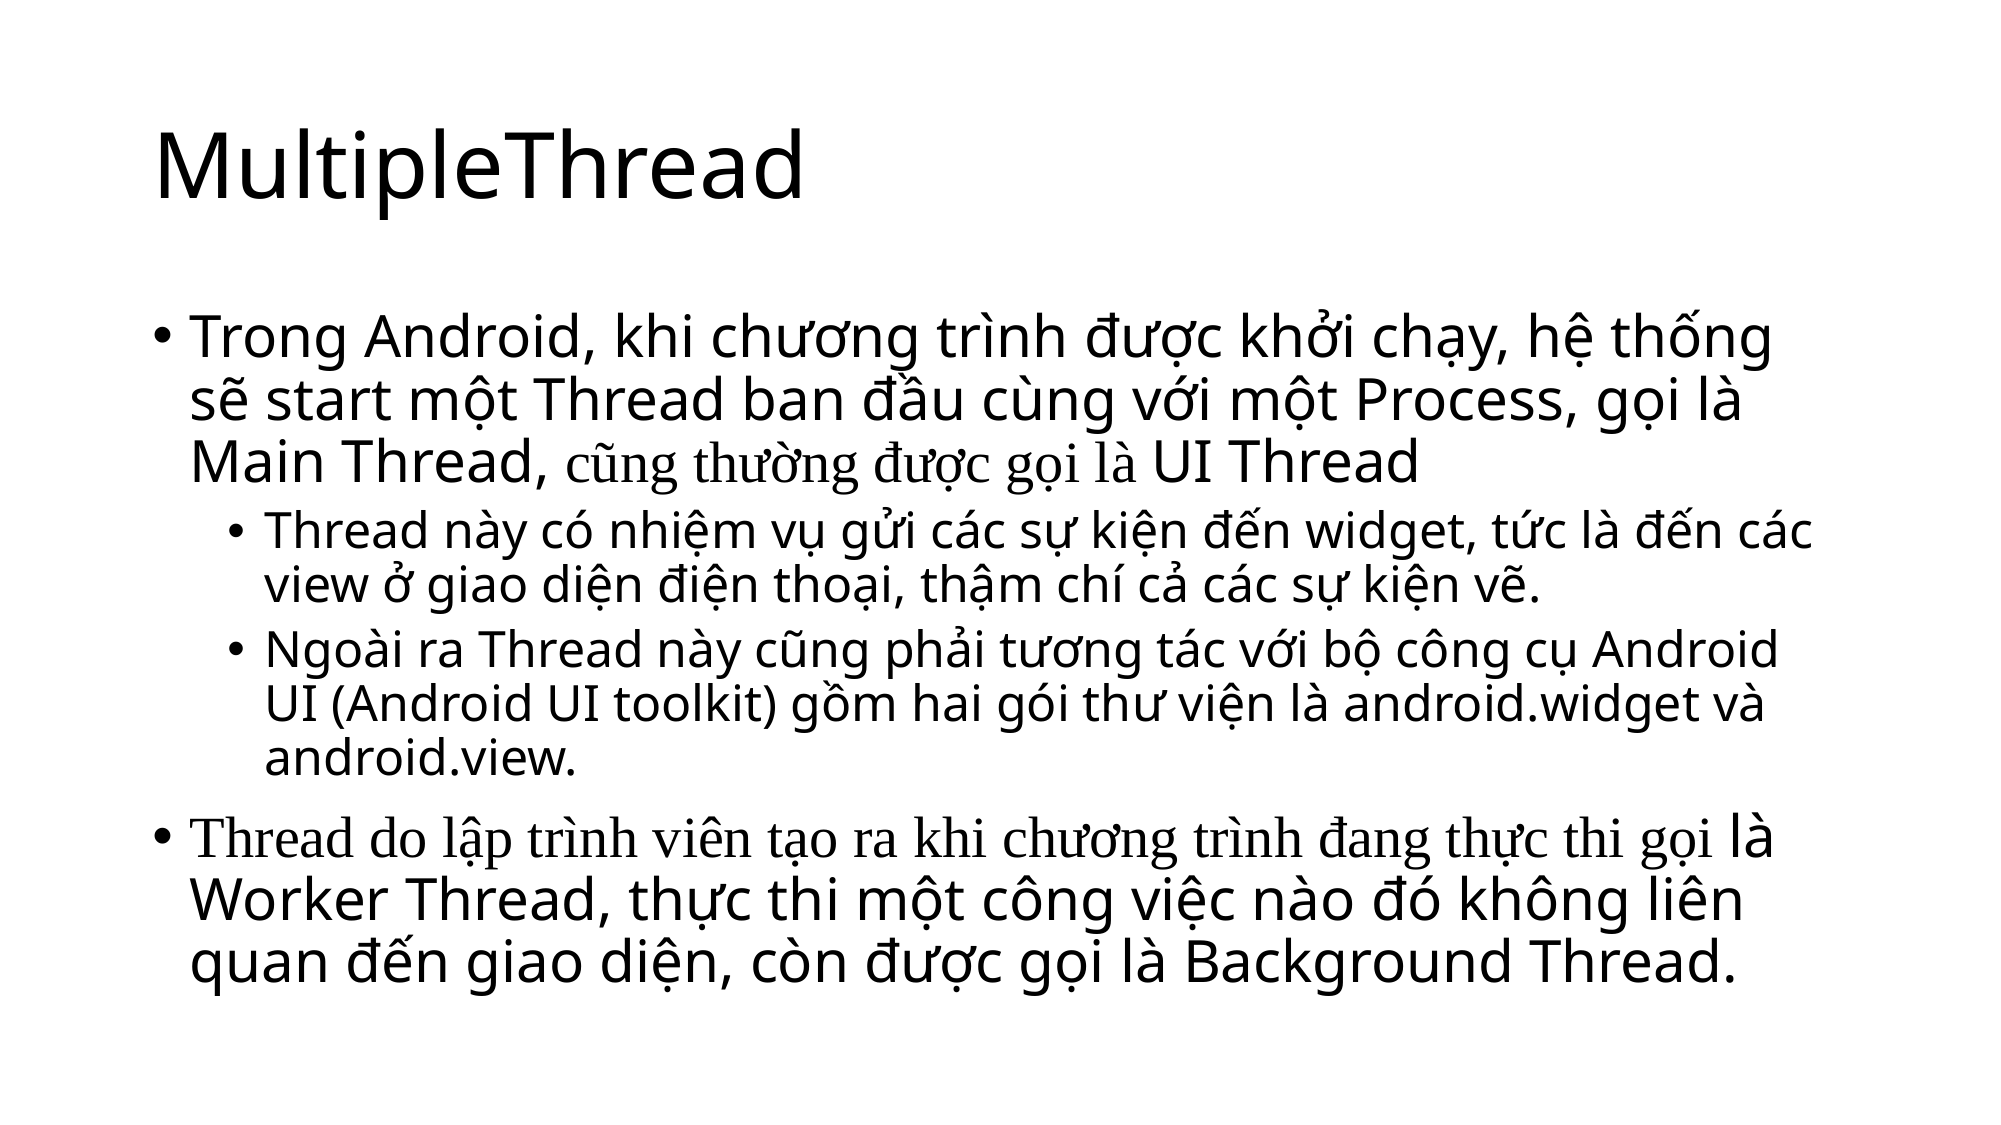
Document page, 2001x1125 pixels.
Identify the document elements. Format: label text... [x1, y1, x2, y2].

title MultipleThread [137, 59, 1863, 278]
list Trong Android, khi chương trình được khởi chạy, hệ thống sẽ start một Thread ban đầu cùng với một Process, gọi là Main Thread, cũng thường được gọi là UI Thread Thread này có nhiệm vụ gửi các sự kiện đến widget, tức là đến các view ở giao diện điện thoại, thậm chí cả các sự kiện vẽ. Ngoài ra Thread này cũng phải tương tác với bộ công cụ Android UI (Android UI toolkit) gồm hai gói thư viện là android.widget và android.view. Thread do lập trình viên tạo ra khi chương trình đang thực thi gọi là Worker Thread, thực thi một công việc nào đó không liên quan đến giao diện, còn được gọi là Background Thread. [137, 299, 1863, 1014]
